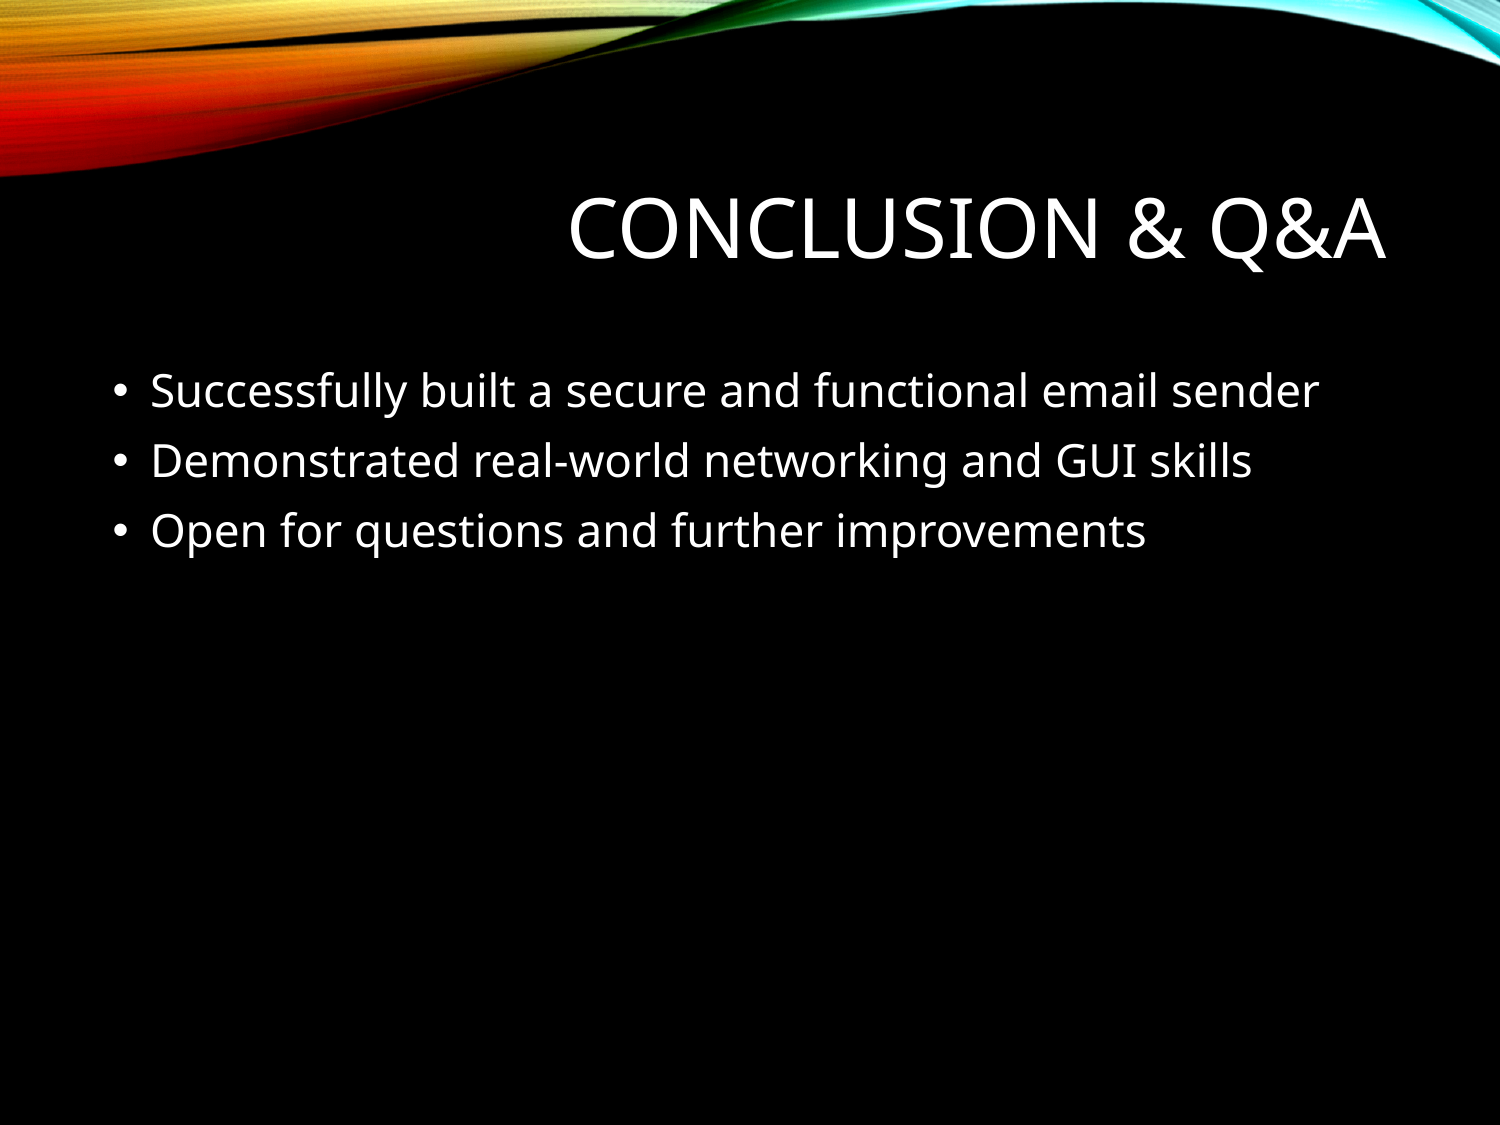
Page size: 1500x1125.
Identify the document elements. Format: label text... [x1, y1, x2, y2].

picture [0, 0, 1500, 178]
list Successfully built a secure and functional email sender Demonstrated real-world networking and GUI skills Open for questions and further improvements [97, 360, 1403, 1028]
title Conclusion & Q&A [356, 125, 1403, 338]
